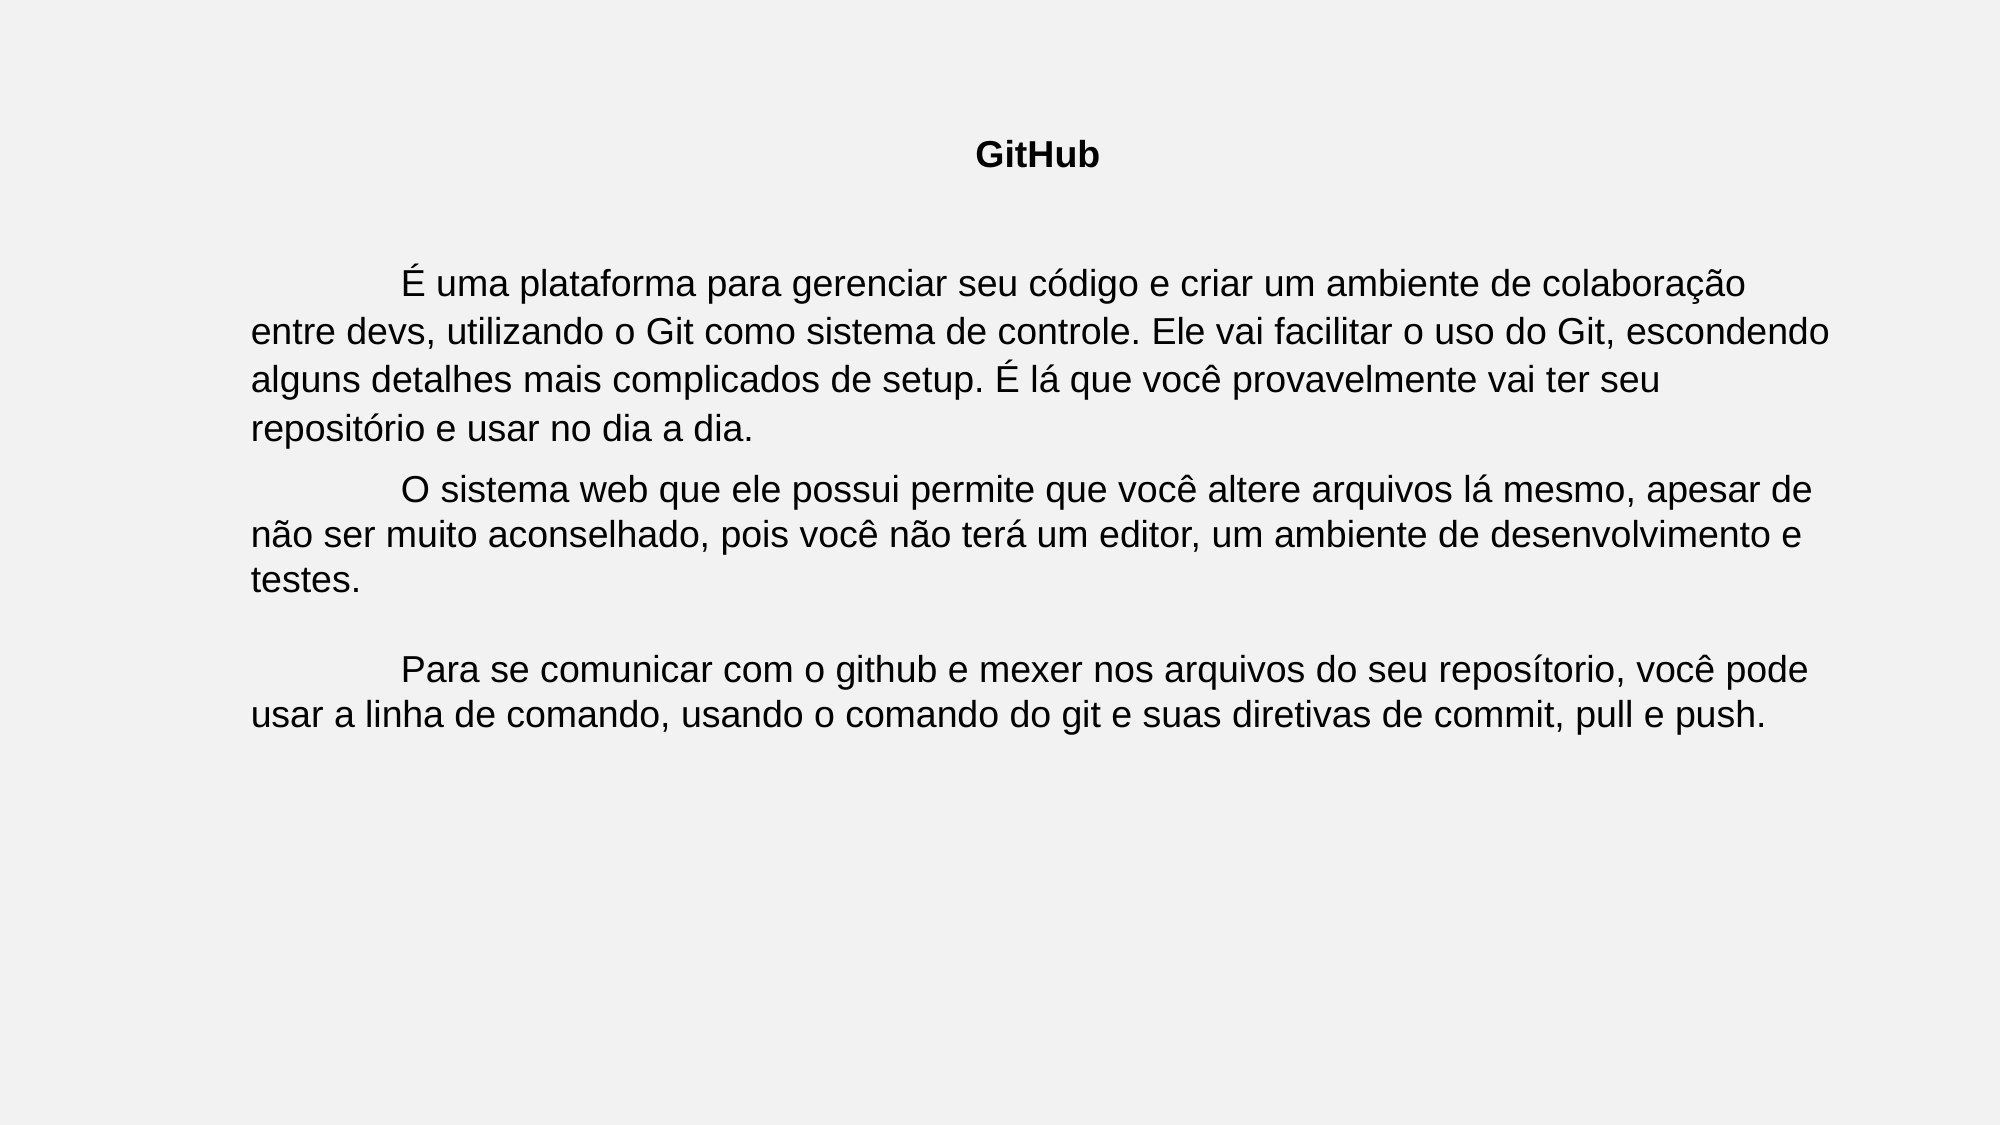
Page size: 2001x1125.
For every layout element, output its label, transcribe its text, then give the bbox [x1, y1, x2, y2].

text_box GitHub É uma plataforma para gerenciar seu código e criar um ambiente de colaboração entre devs, utilizando o Git como sistema de controle. Ele vai facilitar o uso do Git, escondendo alguns detalhes mais complicados de setup. É lá que você provavelmente vai ter seu repositório e usar no dia a dia. O sistema web que ele possui permite que você altere arquivos lá mesmo, apesar de não ser muito aconselhado, pois você não terá um editor, um ambiente de desenvolvimento e testes. Para se comunicar com o github e mexer nos arquivos do seu reposítorio, você pode usar a linha de comando, usando o comando do git e suas diretivas de commit, pull e push. [235, 119, 1851, 743]
